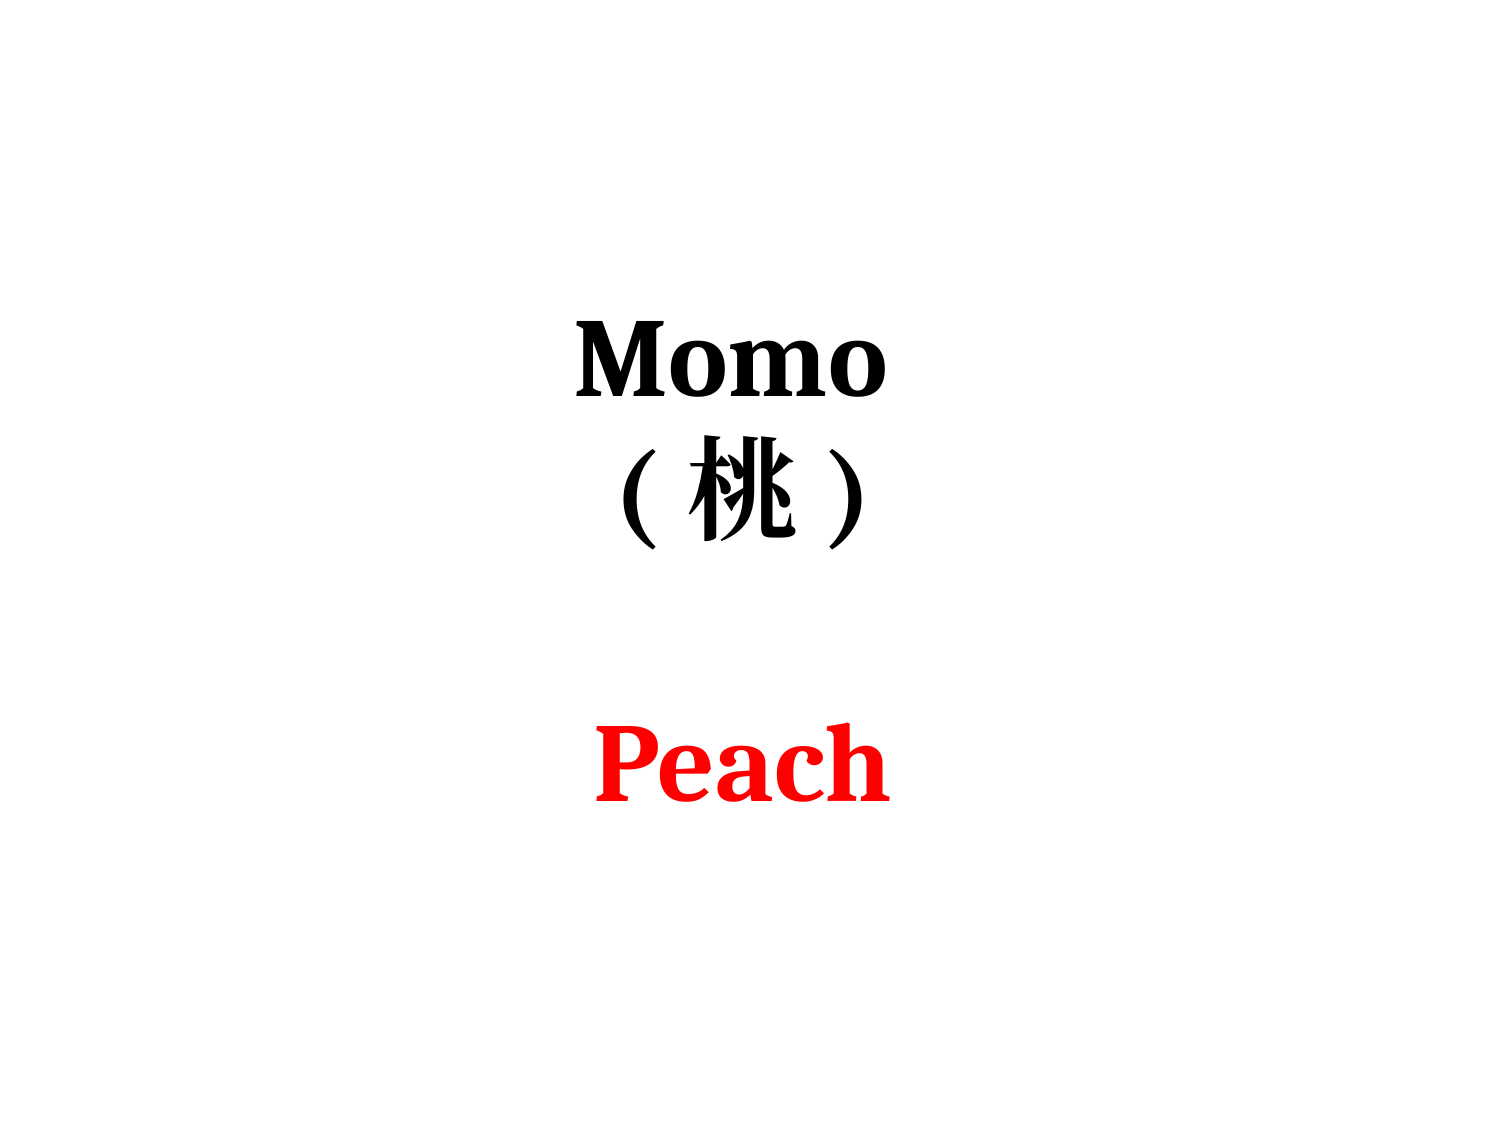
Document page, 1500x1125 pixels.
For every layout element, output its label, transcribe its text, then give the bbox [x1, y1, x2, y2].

text_box Momo (桃) Peach [87, 277, 1399, 832]
